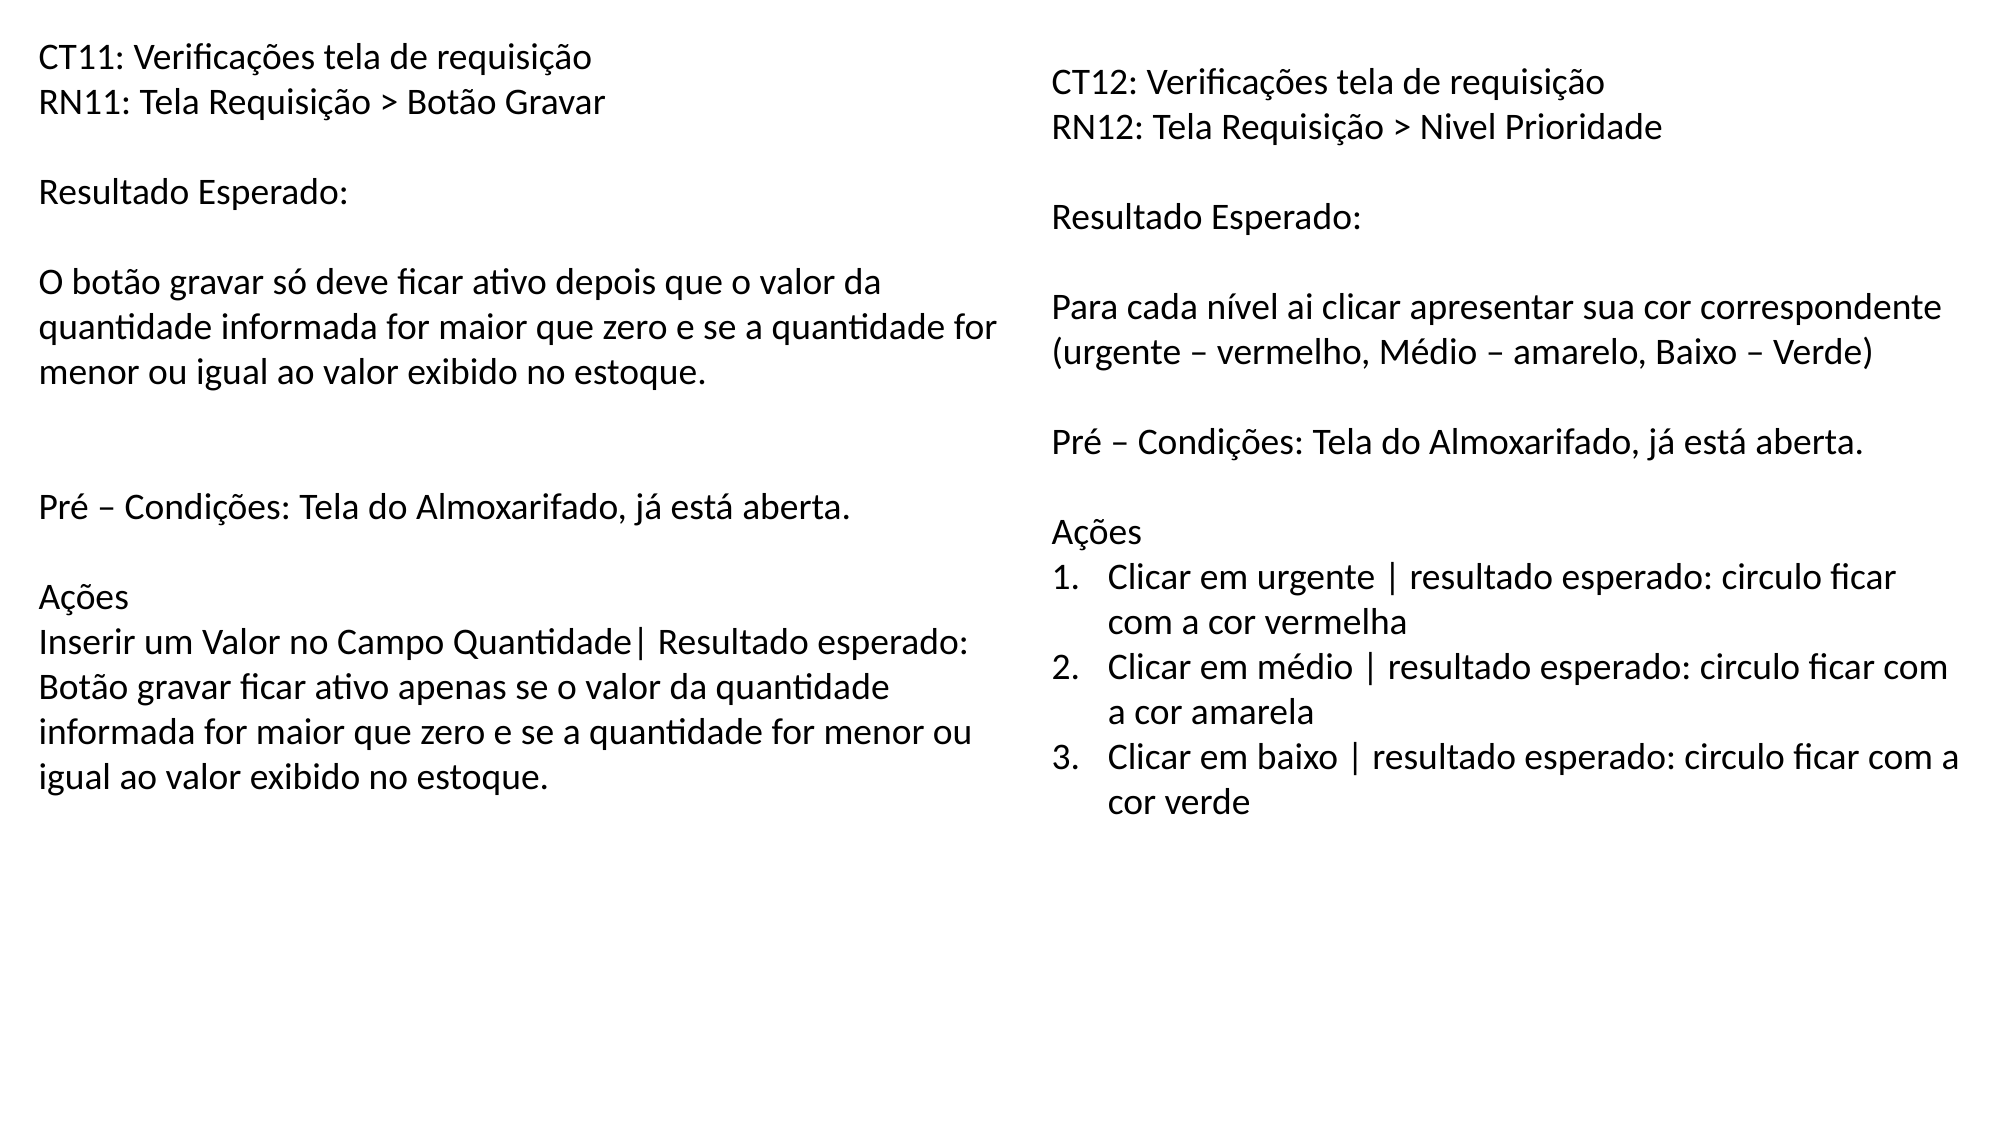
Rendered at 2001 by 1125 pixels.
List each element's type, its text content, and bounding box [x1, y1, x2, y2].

text_box CT11: Verificações tela de requisição RN11: Tela Requisição > Botão Gravar Resultado Esperado: O botão gravar só deve ficar ativo depois que o valor da quantidade informada for maior que zero e se a quantidade for menor ou igual ao valor exibido no estoque. Pré – Condições: Tela do Almoxarifado, já está aberta. Ações Inserir um Valor no Campo Quantidade| Resultado esperado: Botão gravar ficar ativo apenas se o valor da quantidade informada for maior que zero e se a quantidade for menor ou igual ao valor exibido no estoque. [23, 25, 1024, 805]
text_box CT12: Verificações tela de requisição RN12: Tela Requisição > Nivel Prioridade Resultado Esperado: Para cada nível ai clicar apresentar sua cor correspondente (urgente – vermelho, Médio – amarelo, Baixo – Verde) Pré – Condições: Tela do Almoxarifado, já está aberta. Ações Clicar em urgente | resultado esperado: circulo ficar com a cor vermelha Clicar em médio | resultado esperado: circulo ficar com a cor amarela Clicar em baixo | resultado esperado: circulo ficar com a cor verde [1036, 49, 1985, 830]
